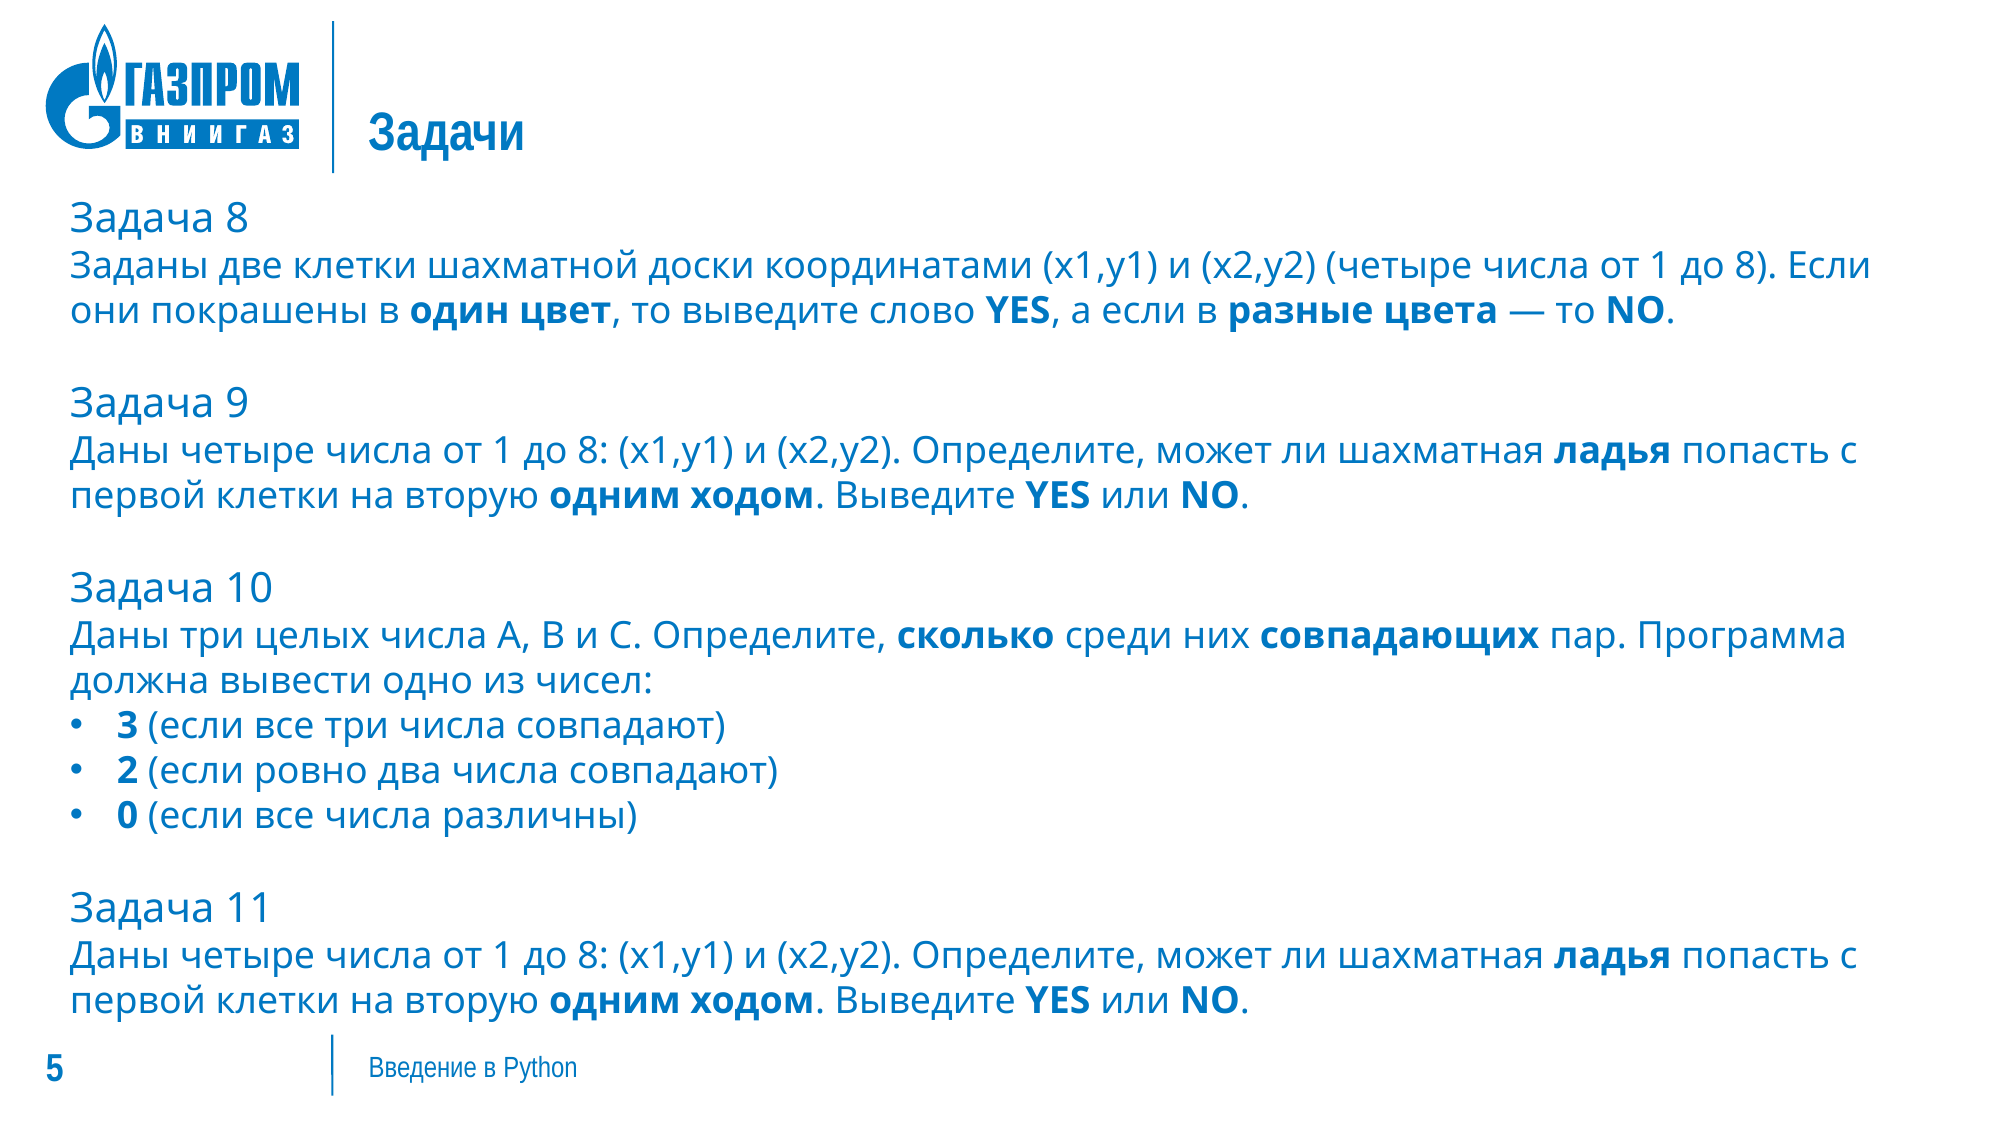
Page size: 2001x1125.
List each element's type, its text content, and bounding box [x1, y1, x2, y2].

title Задачи [368, 24, 1957, 162]
text_box Задача 8 Заданы две клетки шахматной доски координатами (x1​,y1​) и (x2​,y2​) (четыре числа от 1 до 8). Если они покрашены в один цвет, то выведите слово YES, а если в разные цвета — то NO. Задача 9 Даны четыре числа от 1 до 8: (x1​,y1​) и (x2​,y2​). Определите, может ли шахматная ладья попасть с первой клетки на вторую одним ходом. Выведите YES или NO. Задача 10 Даны три целых числа A, B и C. Определите, сколько среди них совпадающих пар. Программа должна вывести одно из чисел: 3 (если все три числа совпадают) 2 (если ровно два числа совпадают) 0 (если все числа различны) Задача 11 Даны четыре числа от 1 до 8: (x1​,y1​) и (x2​,y2​). Определите, может ли шахматная ладья попасть с первой клетки на вторую одним ходом. Выведите YES или NO. [55, 183, 1927, 1028]
footer Введение в Python [368, 1036, 1957, 1095]
